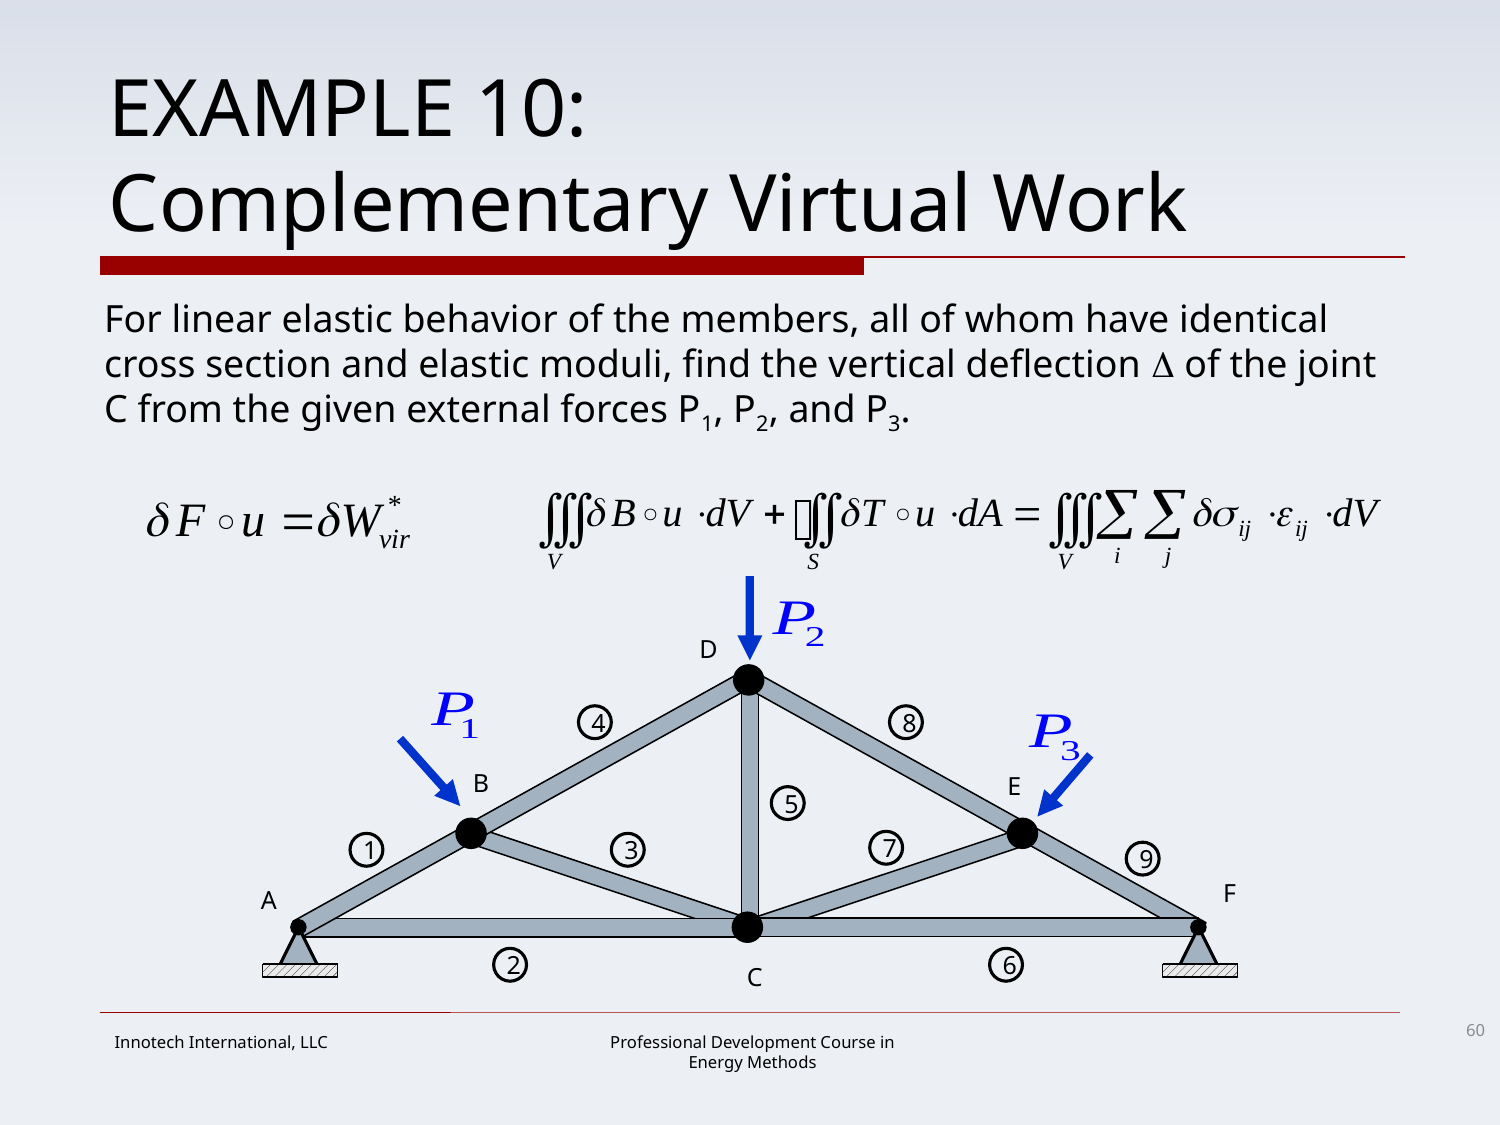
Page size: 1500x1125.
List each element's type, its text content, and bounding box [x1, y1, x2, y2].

text_box 1 [350, 833, 383, 867]
text_box B [465, 760, 505, 806]
text_box C [732, 954, 778, 1000]
text_box [1031, 828, 1196, 917]
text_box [526, 479, 1391, 580]
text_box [418, 667, 491, 751]
text_box E [992, 762, 1032, 808]
text_box [456, 818, 487, 849]
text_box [262, 919, 338, 978]
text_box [1037, 781, 1091, 817]
text_box [298, 830, 464, 919]
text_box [1015, 689, 1094, 773]
text_box 4 [578, 705, 612, 739]
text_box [759, 575, 838, 660]
text_box [1007, 818, 1038, 849]
text_box [760, 917, 1199, 937]
text_box 8 [889, 705, 923, 739]
text_box [477, 676, 741, 835]
text_box F [1208, 869, 1251, 915]
text_box 7 [869, 831, 903, 865]
text_box 3 [611, 833, 645, 867]
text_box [399, 738, 461, 807]
text_box 2 [493, 948, 527, 982]
title EXAMPLE 10: Complementary Virtual Work [94, 50, 1407, 250]
text_box D [684, 626, 733, 671]
text_box 5 [771, 786, 805, 820]
text_box [336, 918, 736, 938]
text_box A [246, 877, 292, 922]
slide_number 60 [1149, 1012, 1500, 1073]
text_box For linear elastic behavior of the members, all of whom have identical cross section and elastic moduli, find the vertical deflection  of the joint C from the given external forces P1, P2, and P3. [89, 287, 1421, 444]
text_box 9 [1126, 842, 1160, 876]
text_box [480, 832, 738, 918]
text_box [756, 676, 1018, 833]
text_box [758, 833, 1018, 917]
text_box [1162, 919, 1238, 978]
text_box 6 [989, 948, 1023, 982]
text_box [138, 484, 421, 561]
text_box [741, 694, 759, 915]
text_box [732, 912, 763, 943]
text_box [733, 664, 764, 695]
